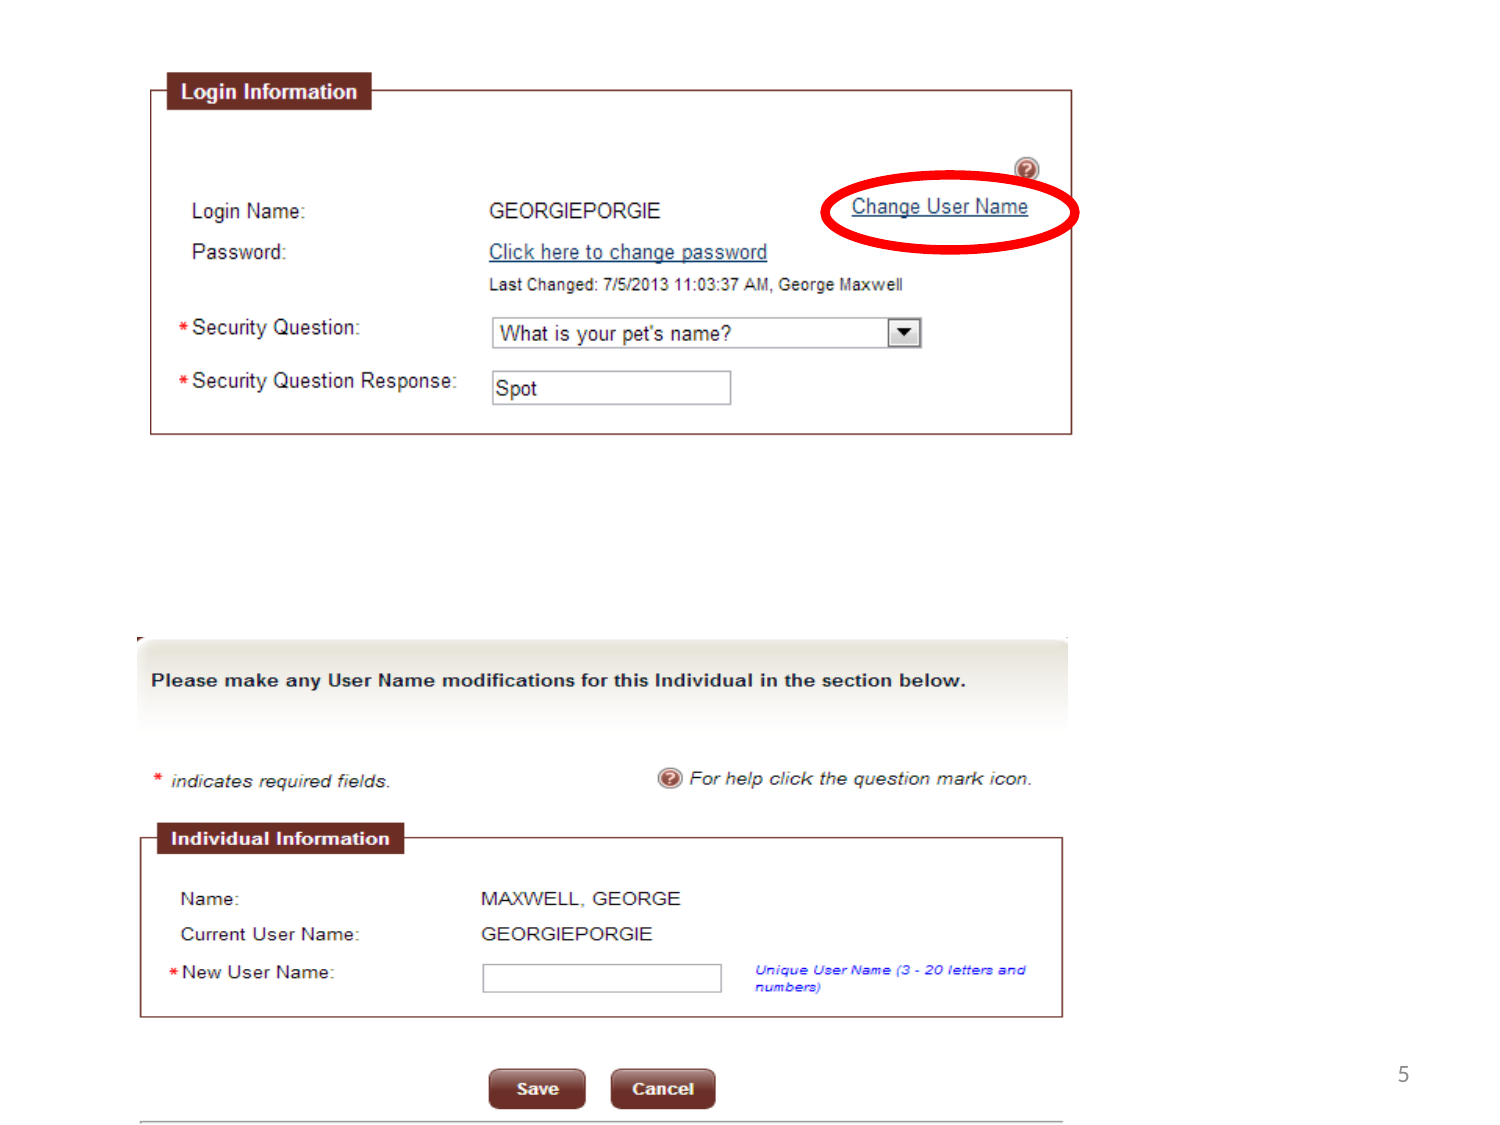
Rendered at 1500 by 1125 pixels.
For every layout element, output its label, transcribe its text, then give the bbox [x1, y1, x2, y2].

picture [137, 637, 1068, 1125]
picture [149, 49, 1085, 454]
slide_number 5 [1074, 1042, 1425, 1103]
